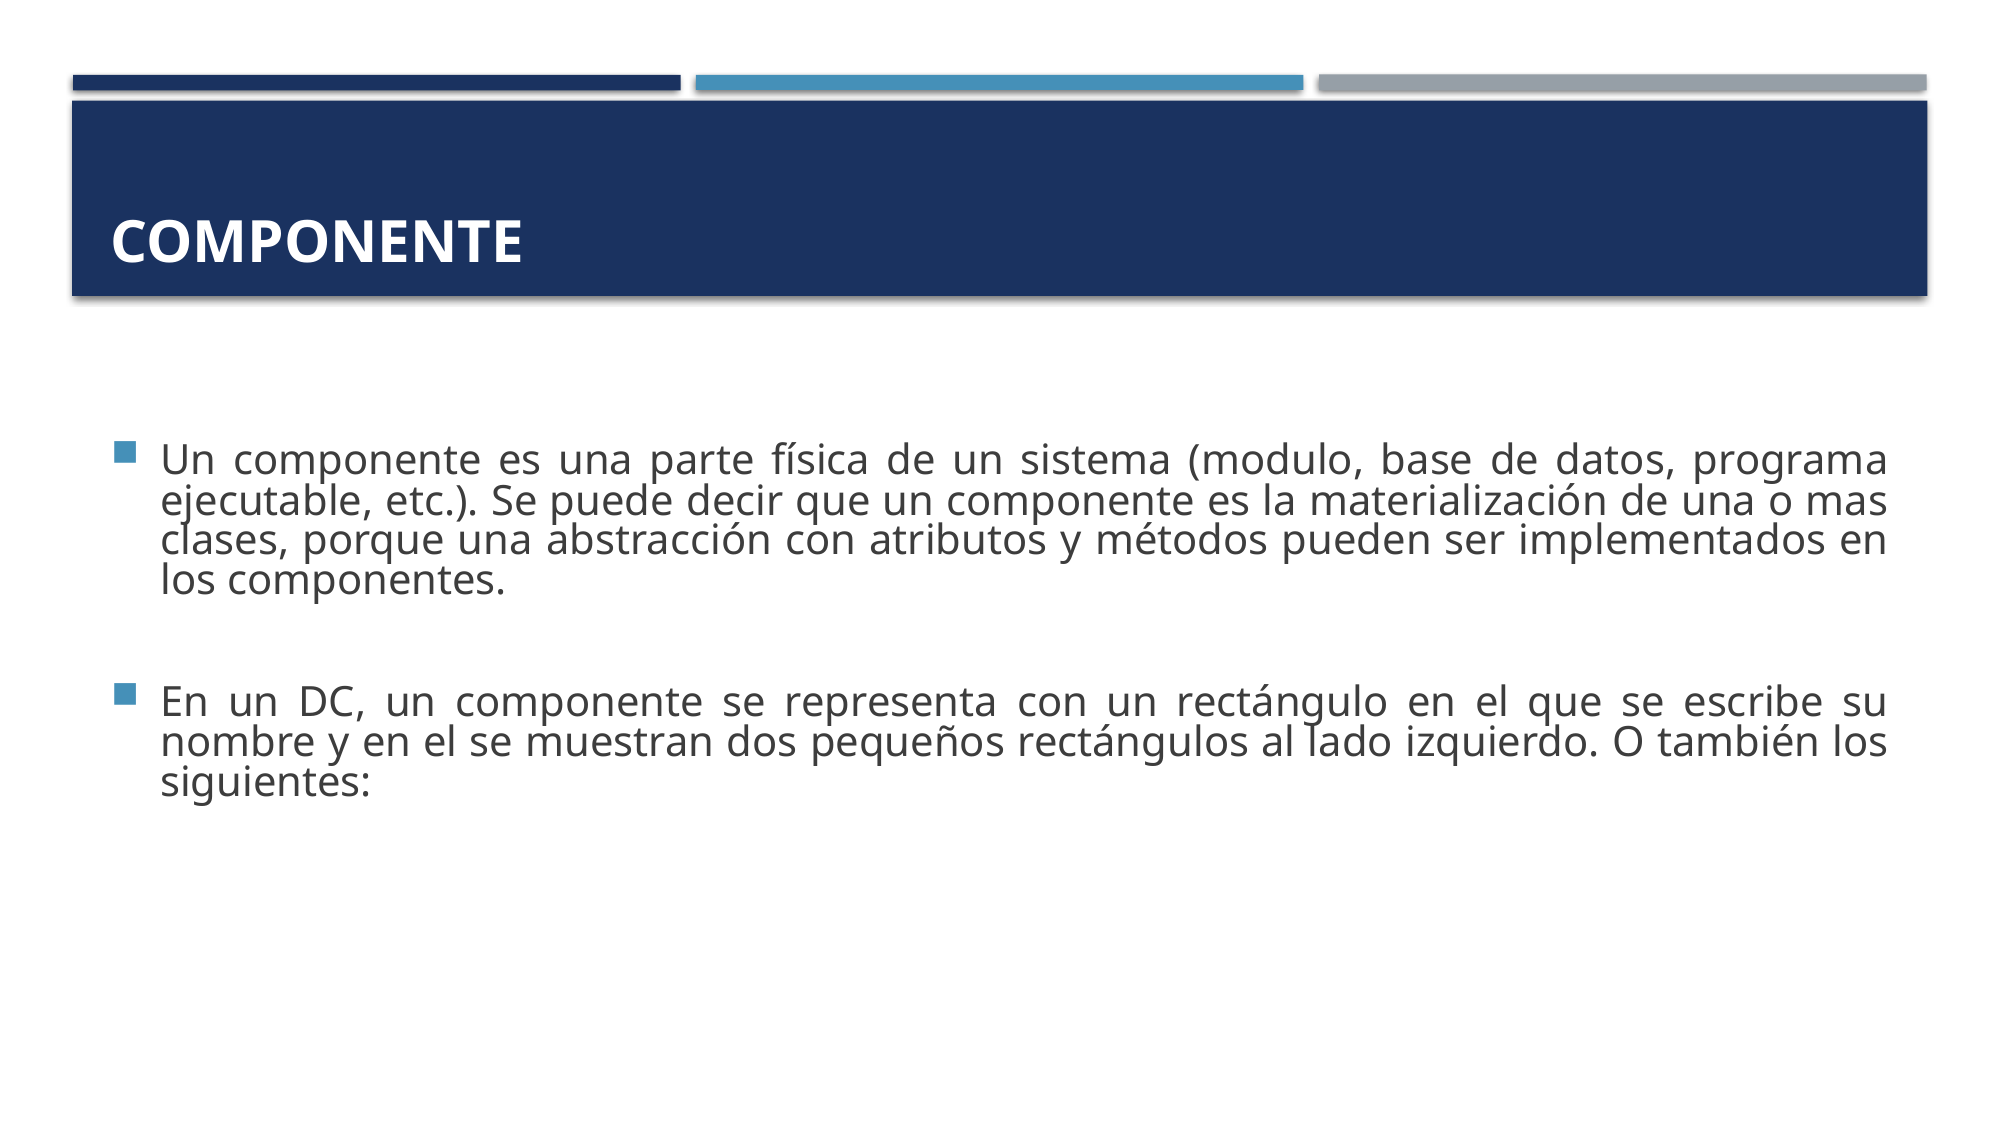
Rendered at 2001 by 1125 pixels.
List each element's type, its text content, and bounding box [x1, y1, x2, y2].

list Un componente es una parte física de un sistema (modulo, base de datos, programa ejecutable, etc.). Se puede decir que un componente es la materialización de una o mas clases, porque una abstracción con atributos y métodos pueden ser implementados en los componentes. En un DC, un componente se representa con un rectángulo en el que se escribe su nombre y en el se muestran dos pequeños rectángulos al lado izquierdo. O también los siguientes: [95, 357, 1905, 962]
title COMPONENTE [95, 115, 1905, 282]
